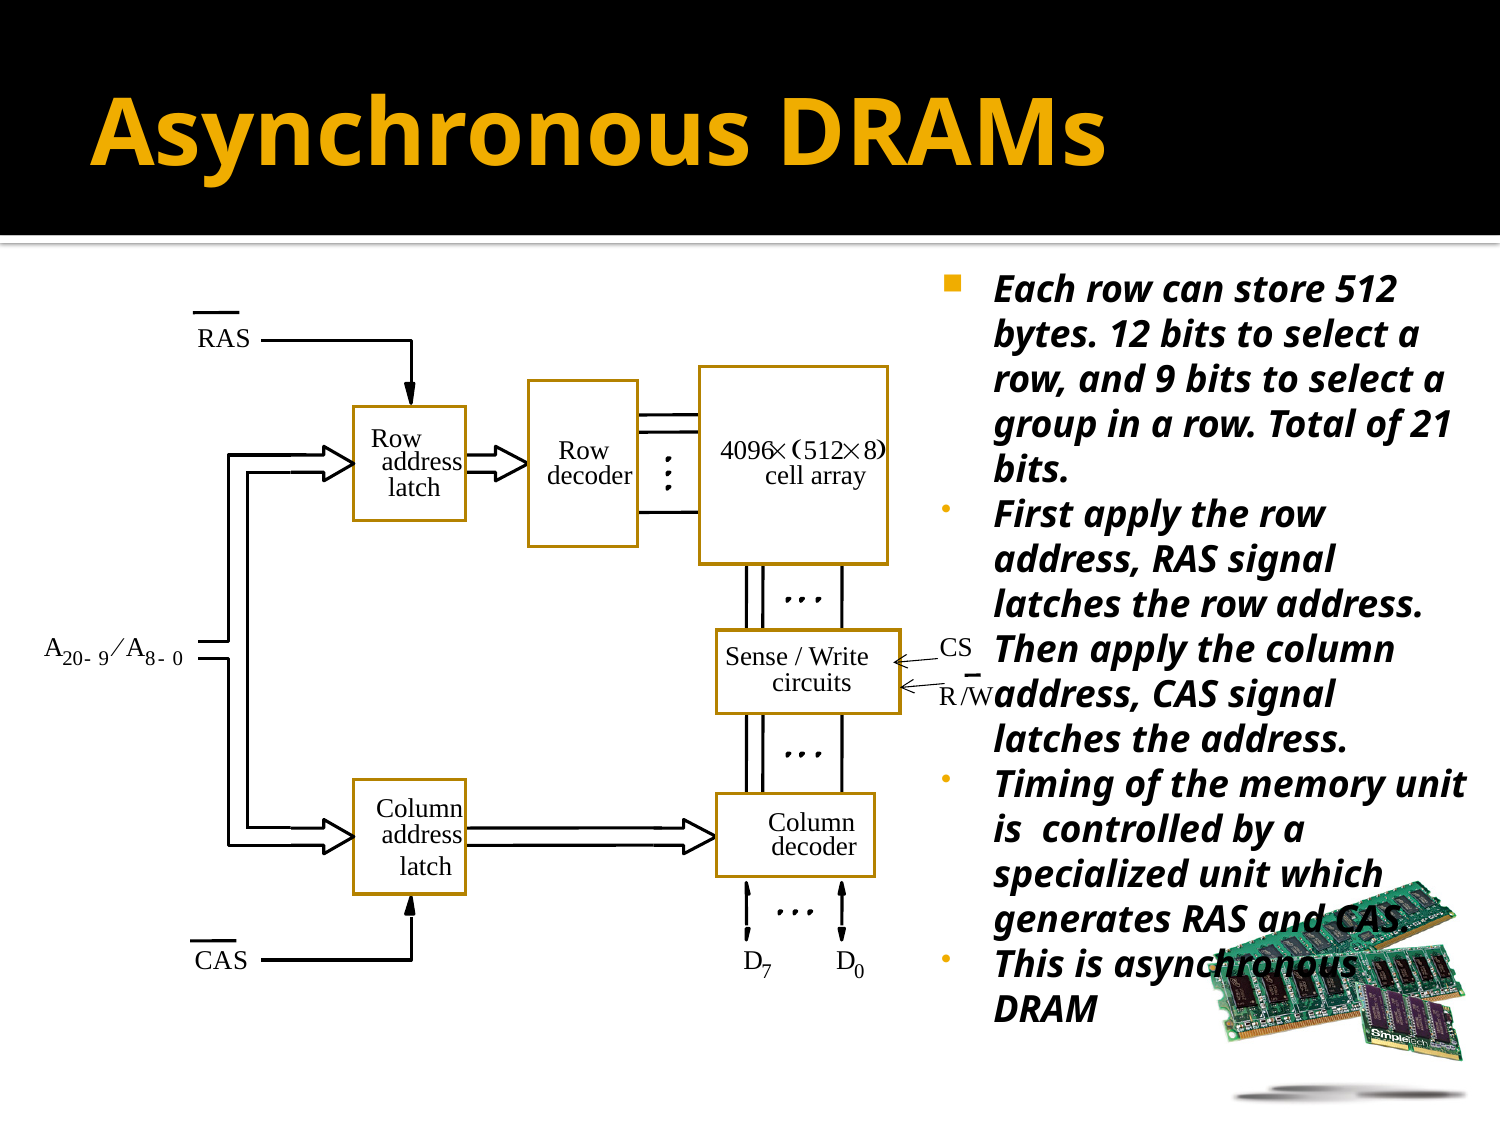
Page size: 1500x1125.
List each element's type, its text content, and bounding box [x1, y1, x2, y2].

title Asynchronous DRAMs [75, 25, 1425, 231]
picture [1187, 837, 1490, 1117]
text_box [37, 312, 1000, 1000]
list Each row can store 512 bytes. 12 bits to select a row, and 9 bits to select a group in a row. Total of 21 bits. First apply the row address, RAS signal latches the row address. Then apply the column address, CAS signal latches the address. Timing of the memory unit is controlled by a specialized unit which generates RAS and CAS. This is asynchronous DRAM [912, 249, 1488, 1009]
